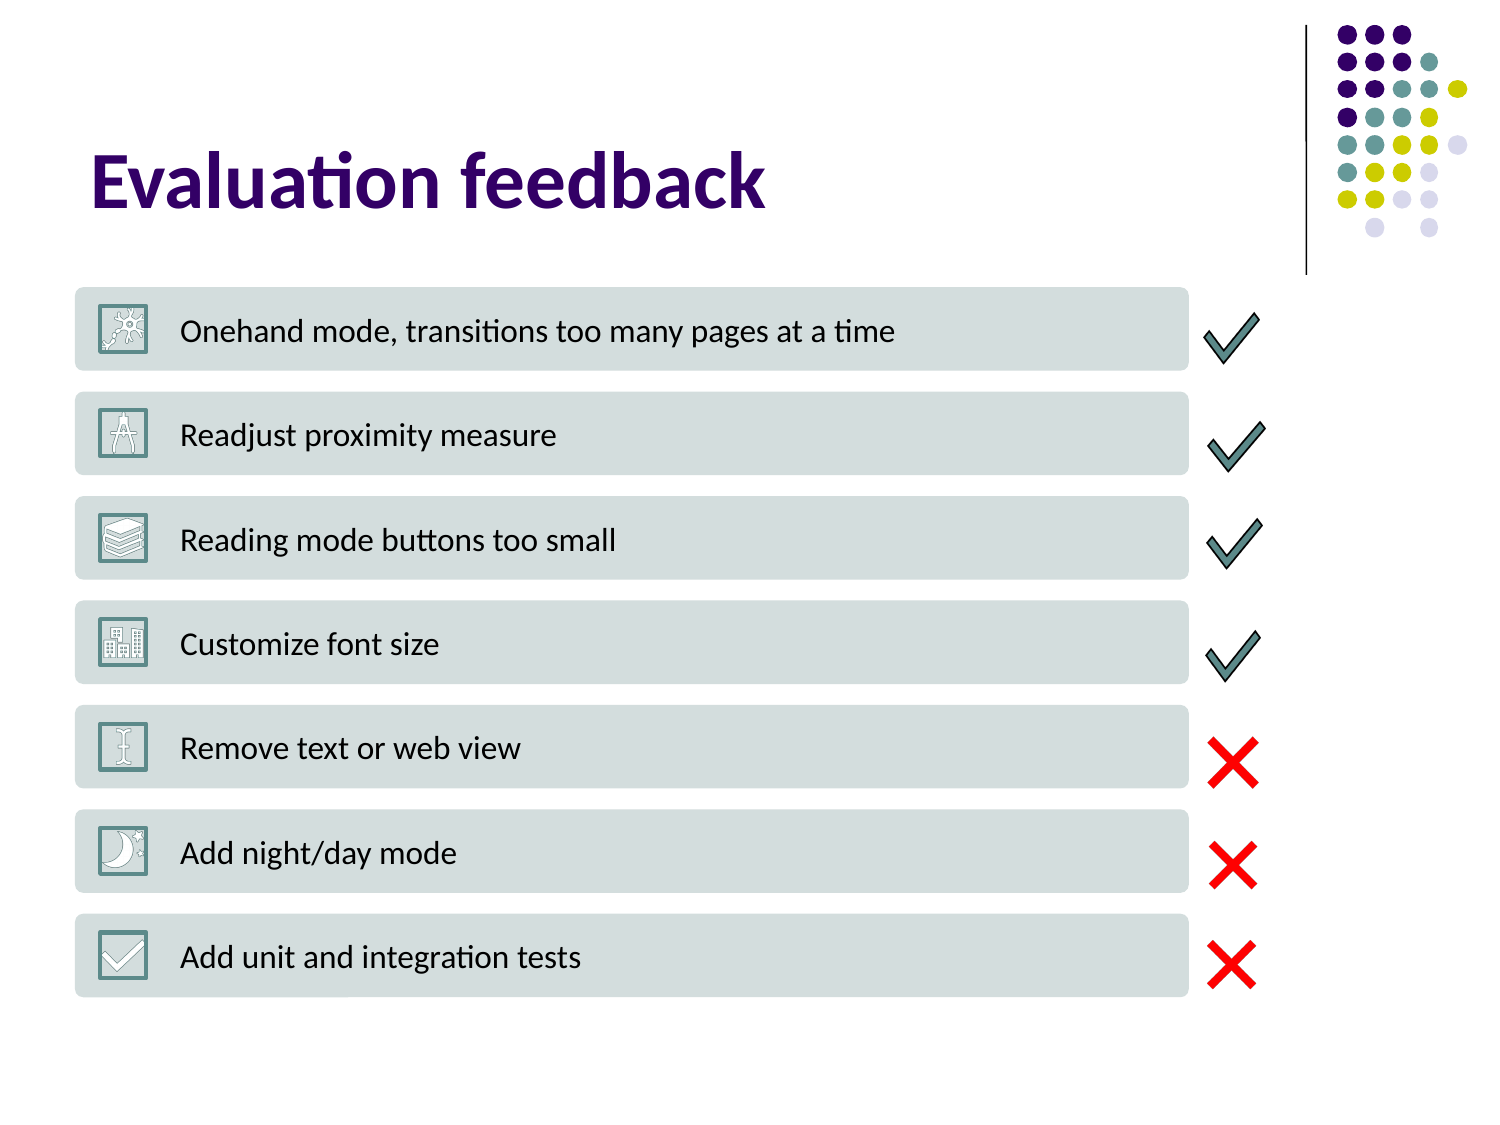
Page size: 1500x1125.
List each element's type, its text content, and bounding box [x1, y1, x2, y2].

picture [1198, 727, 1268, 799]
picture [1206, 410, 1267, 483]
picture [1200, 831, 1267, 898]
picture [1198, 931, 1265, 998]
title Evaluation feedback [75, 20, 1313, 233]
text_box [74, 286, 1190, 998]
picture [1206, 506, 1263, 580]
picture [1204, 619, 1261, 693]
picture [1203, 301, 1260, 375]
